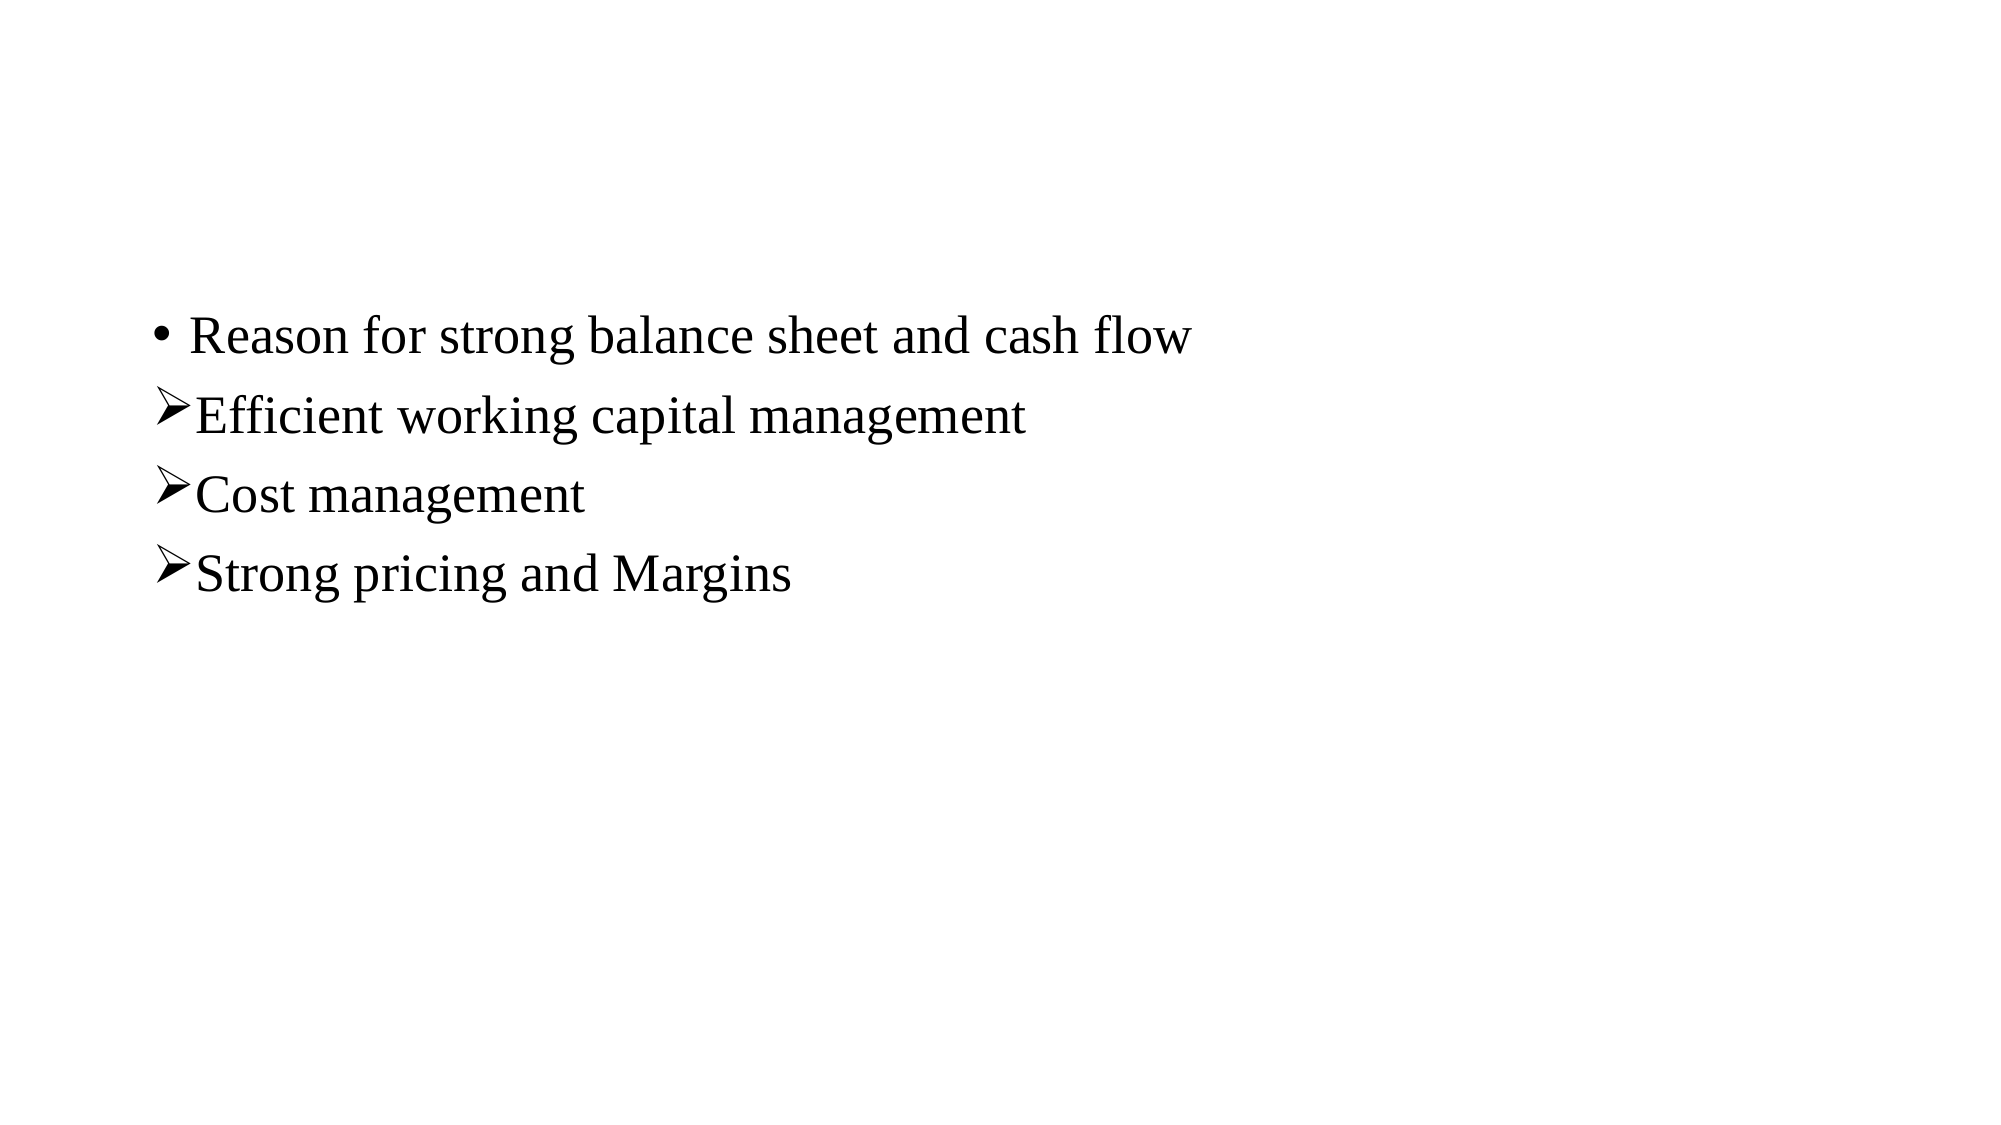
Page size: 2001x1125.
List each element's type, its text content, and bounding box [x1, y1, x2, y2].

list Reason for strong balance sheet and cash flow Efficient working capital management Cost management Strong pricing and Margins [137, 299, 1863, 1014]
